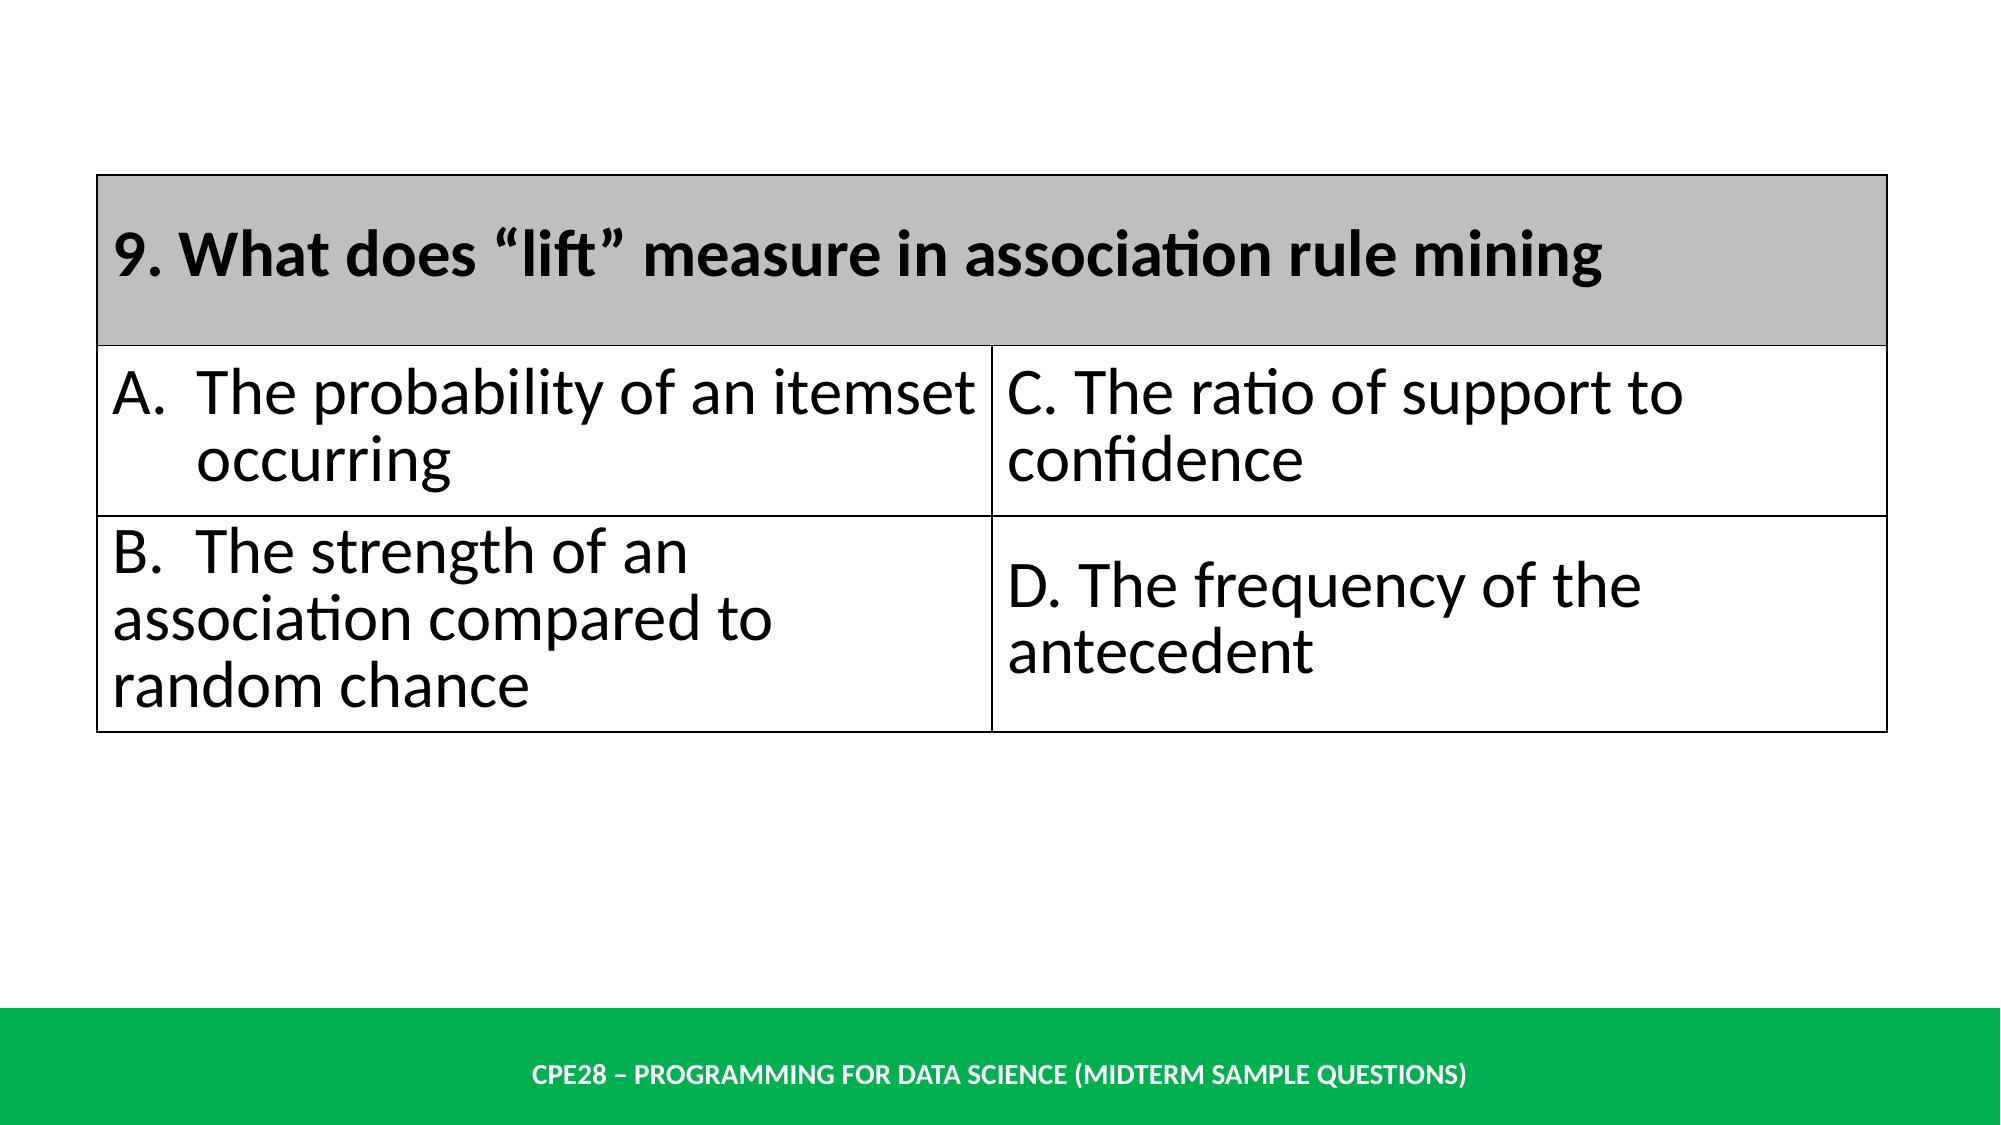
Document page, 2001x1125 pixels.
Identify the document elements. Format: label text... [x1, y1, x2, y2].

table_cell The probability of an itemset occurring [98, 346, 991, 515]
table_cell B. The strength of an association compared to random chance [98, 517, 991, 731]
table_cell C. The ratio of support to confidence [993, 346, 1886, 515]
table_header 9. What does “lift” measure in association rule mining [98, 176, 1886, 345]
table_cell D. The frequency of the antecedent [993, 517, 1886, 731]
